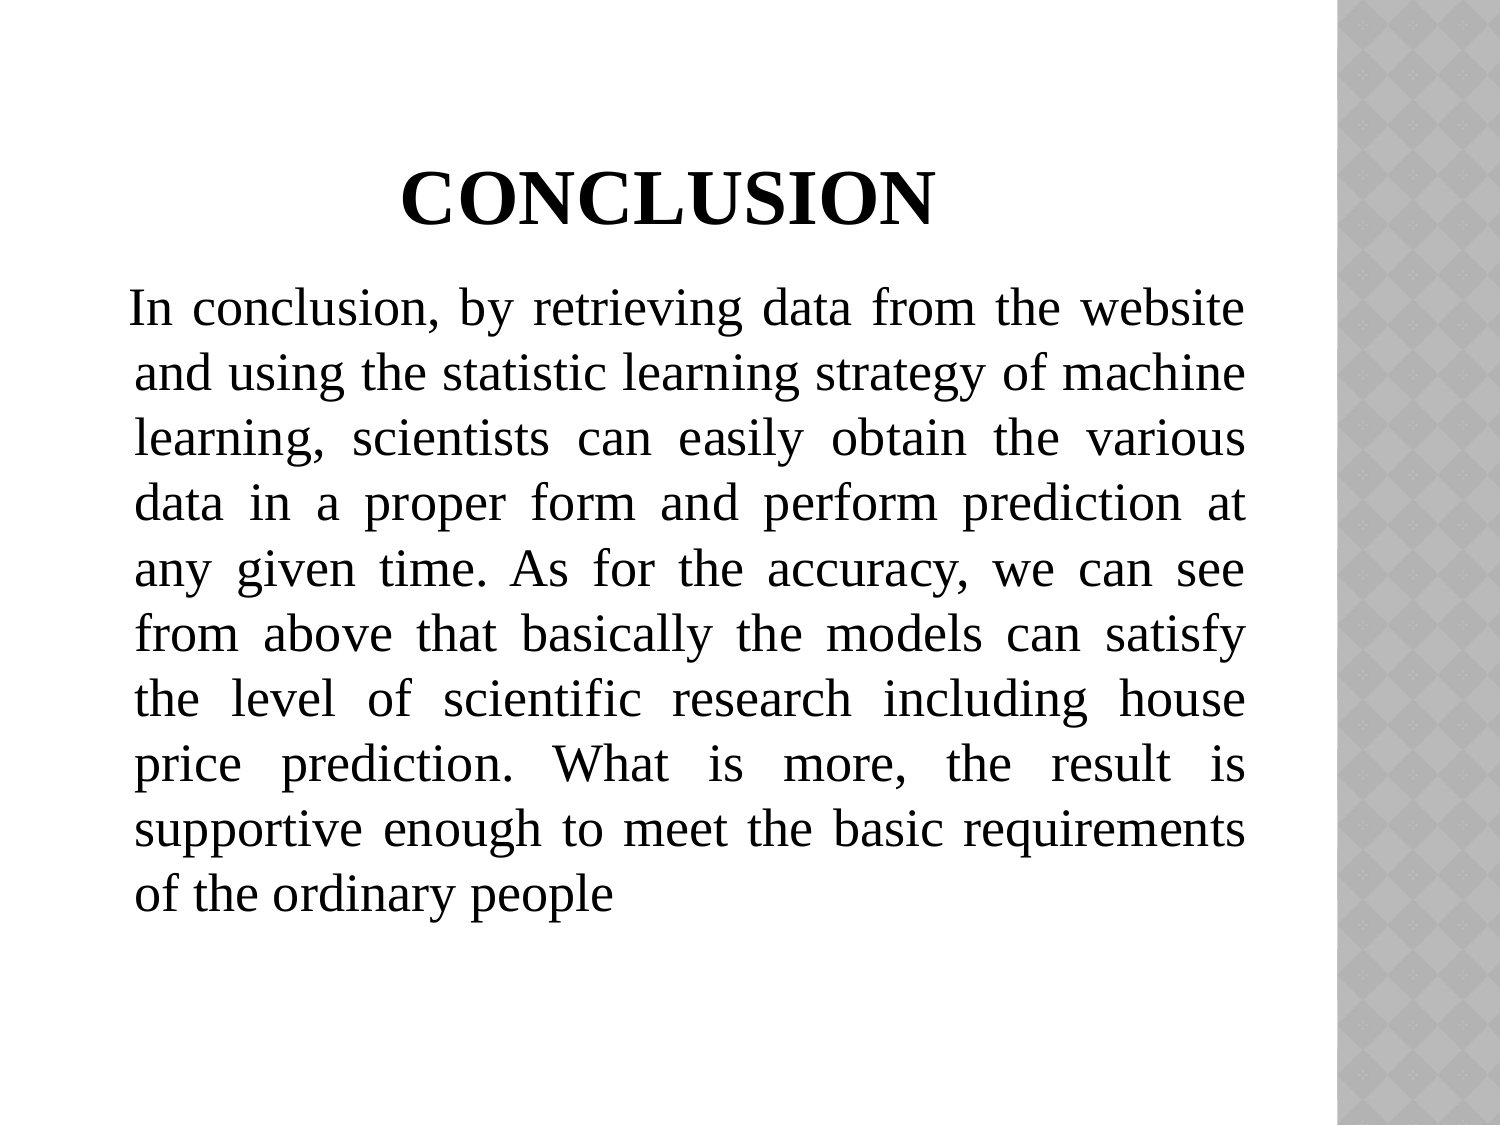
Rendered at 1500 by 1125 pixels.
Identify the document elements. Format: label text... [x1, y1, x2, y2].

list In conclusion, by retrieving data from the website and using the statistic learning strategy of machine learning, scientists can easily obtain the various data in a proper form and perform prediction at any given time. As for the accuracy, we can see from above that basically the models can satisfy the level of scientific research including house price prediction. What is more, the result is supportive enough to meet the basic requirements of the ordinary people [75, 264, 1263, 1059]
title Conclusion [75, 52, 1263, 240]
